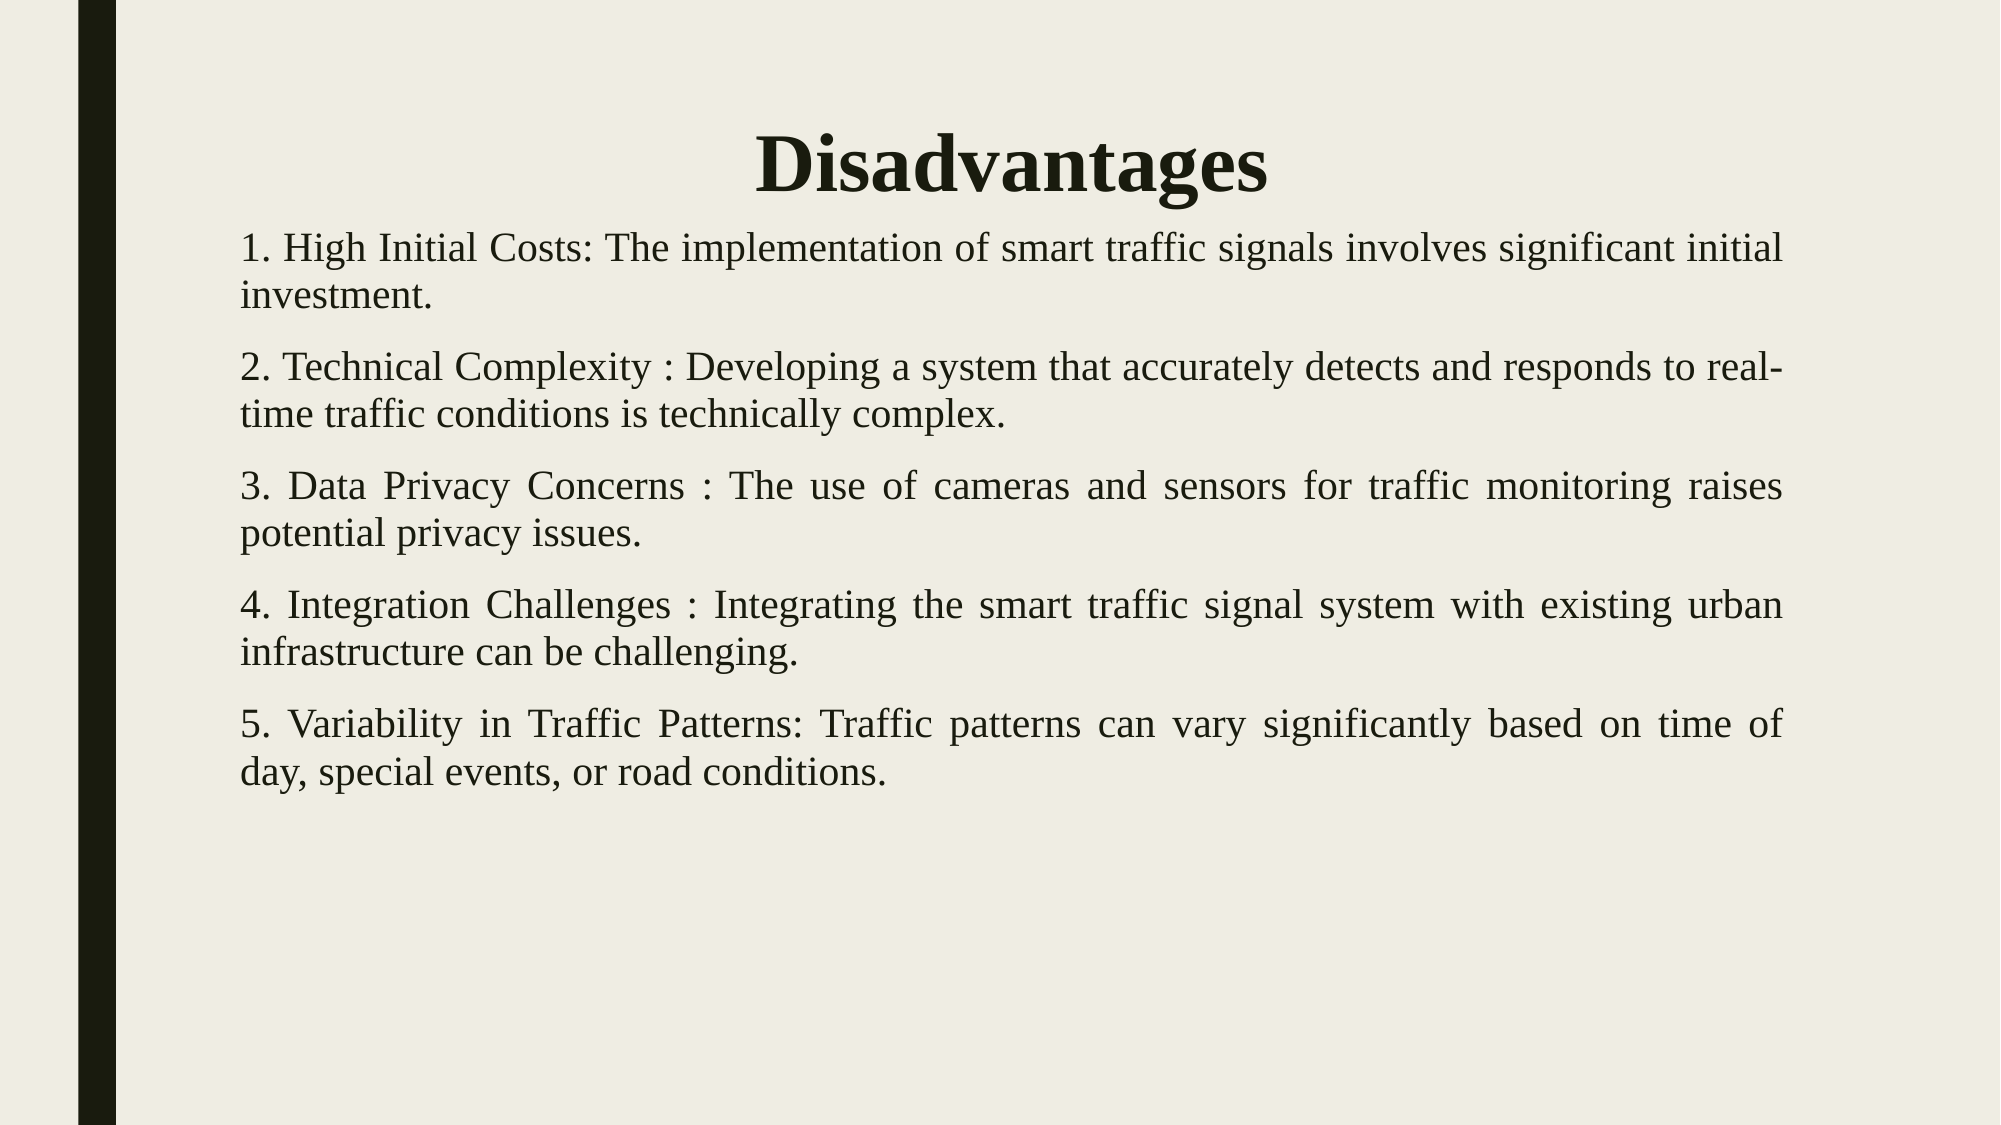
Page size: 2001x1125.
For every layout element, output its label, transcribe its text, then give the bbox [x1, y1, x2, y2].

title Disadvantages [225, 112, 1800, 216]
list 1. High Initial Costs: The implementation of smart traffic signals involves significant initial investment. 2. Technical Complexity : Developing a system that accurately detects and responds to real-time traffic conditions is technically complex. 3. Data Privacy Concerns : The use of cameras and sensors for traffic monitoring raises potential privacy issues. 4. Integration Challenges : Integrating the smart traffic signal system with existing urban infrastructure can be challenging. 5. Variability in Traffic Patterns: Traffic patterns can vary significantly based on time of day, special events, or road conditions. [225, 216, 1800, 963]
